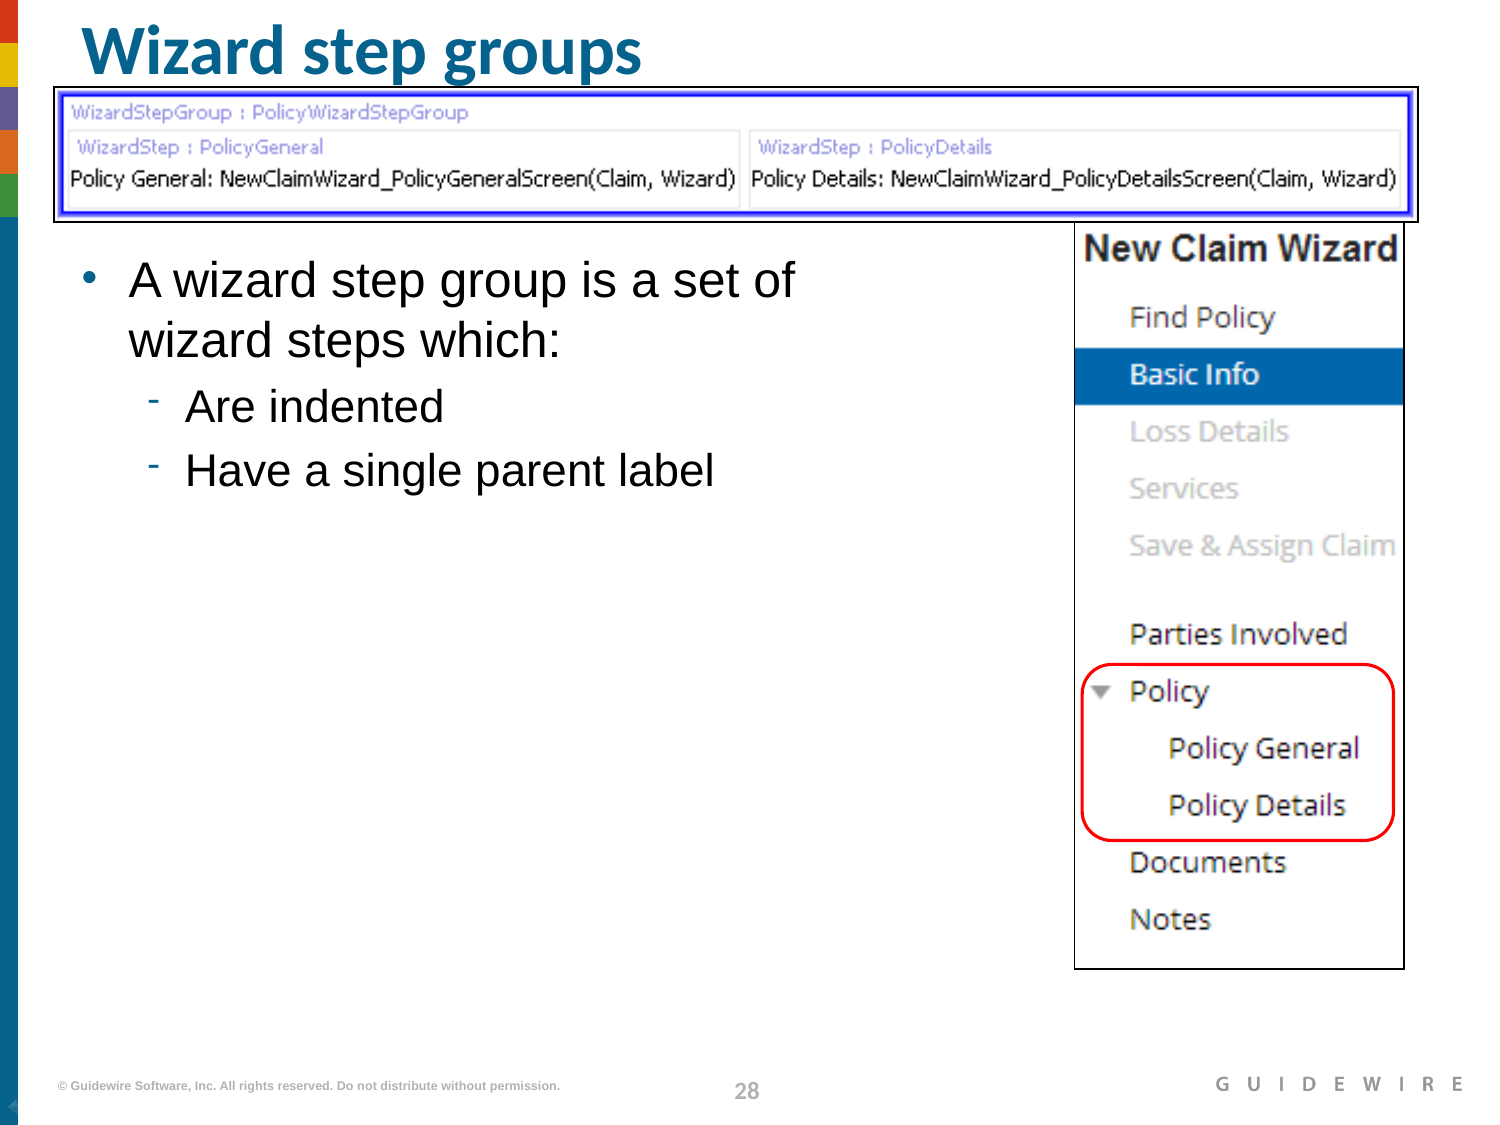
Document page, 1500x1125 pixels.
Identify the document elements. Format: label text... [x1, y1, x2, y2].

picture [1215, 1073, 1480, 1096]
picture [0, 0, 18, 216]
picture [10, 1101, 18, 1111]
title Wizard step groups [81, 19, 1446, 142]
picture [54, 87, 1418, 969]
list A wizard step group is a set of wizard steps which: Are indented Have a single parent label [81, 247, 893, 841]
